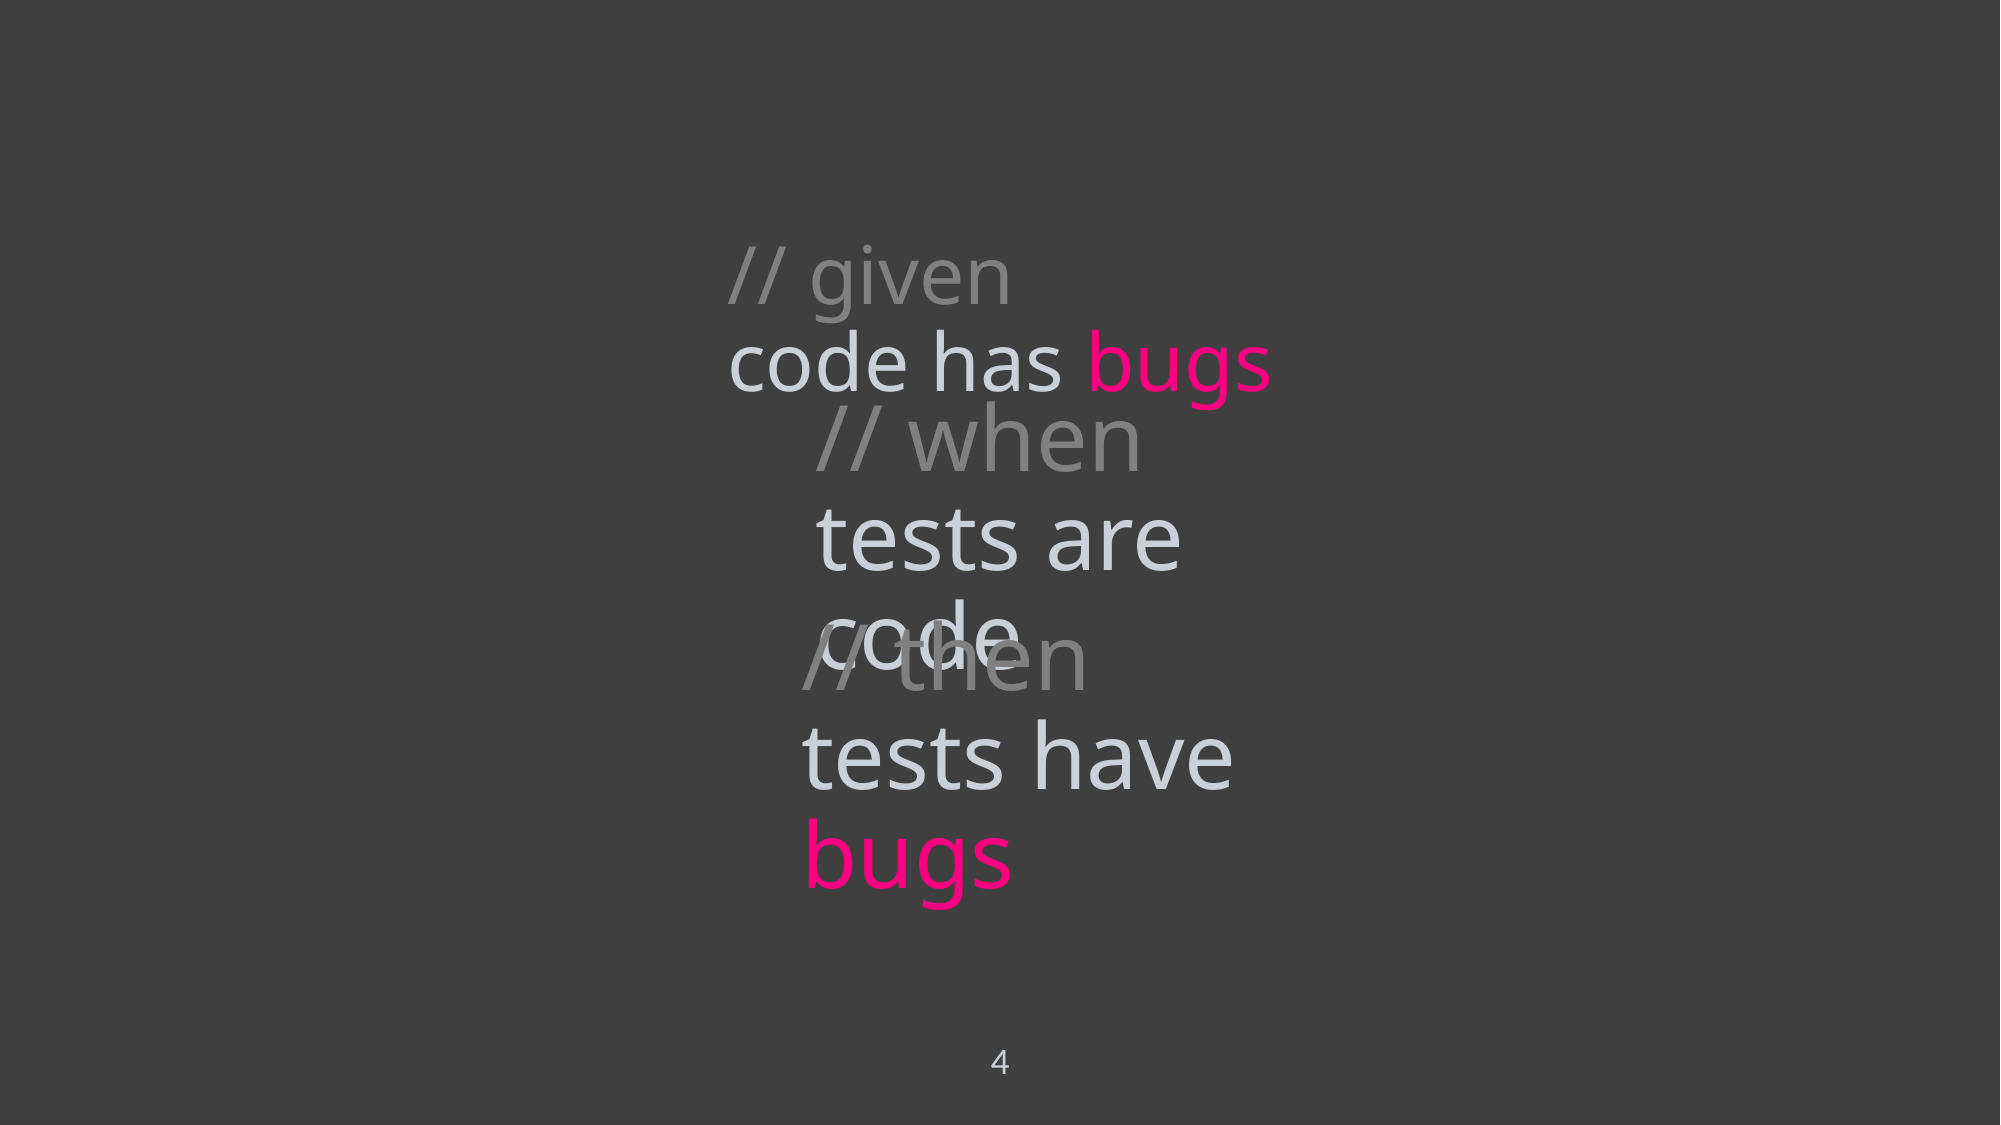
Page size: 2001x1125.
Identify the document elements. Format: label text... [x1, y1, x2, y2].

title // given code has bugs [705, 225, 1295, 419]
text_box 4 [868, 1029, 1132, 1090]
text_box // when tests are code [705, 444, 1295, 638]
text_box // then tests have bugs [717, 663, 1321, 857]
